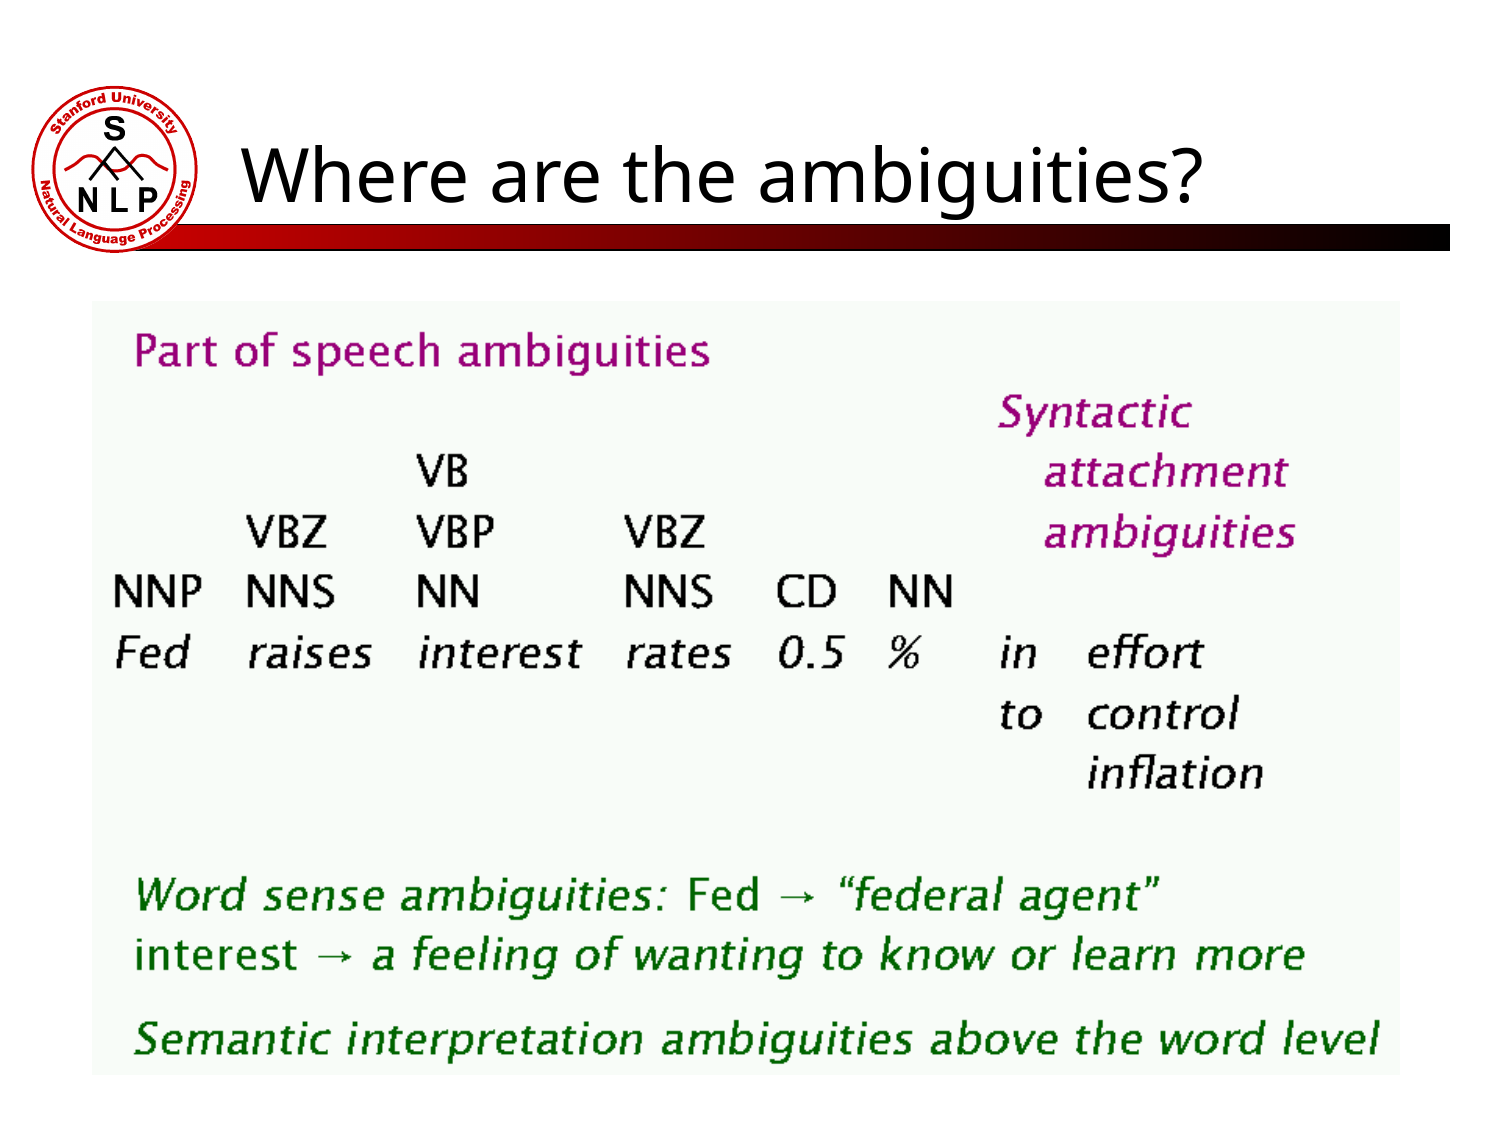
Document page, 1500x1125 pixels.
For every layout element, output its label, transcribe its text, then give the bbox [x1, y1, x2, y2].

picture [28, 84, 201, 254]
picture [92, 301, 1400, 1075]
title Where are the ambiguities? [225, 62, 1500, 225]
